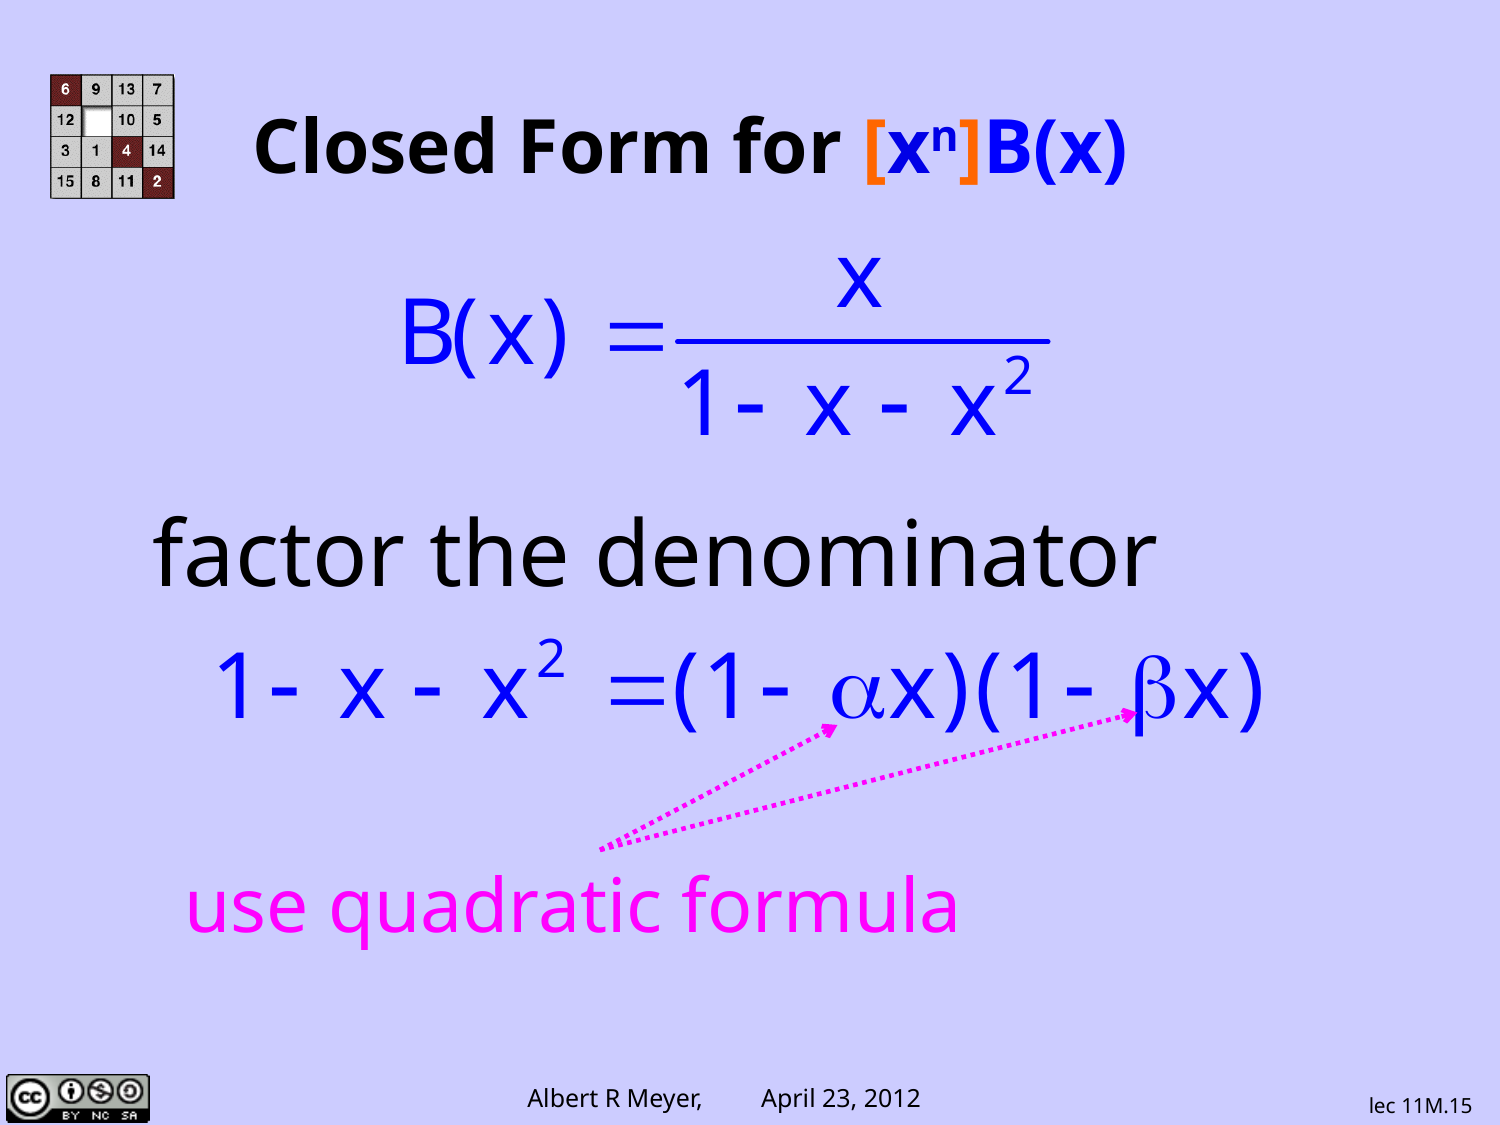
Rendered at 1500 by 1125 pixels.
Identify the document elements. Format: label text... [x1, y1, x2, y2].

text_box use quadratic formula [149, 849, 1050, 955]
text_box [399, 237, 1055, 442]
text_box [599, 712, 1138, 851]
title Closed Form for [xn]B(x) [237, 49, 1476, 238]
text_box lec 11M.15 [1049, 1084, 1488, 1125]
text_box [215, 624, 1275, 742]
picture [50, 74, 175, 199]
text_box factor the denominator [137, 487, 1320, 613]
picture [6, 1074, 150, 1123]
